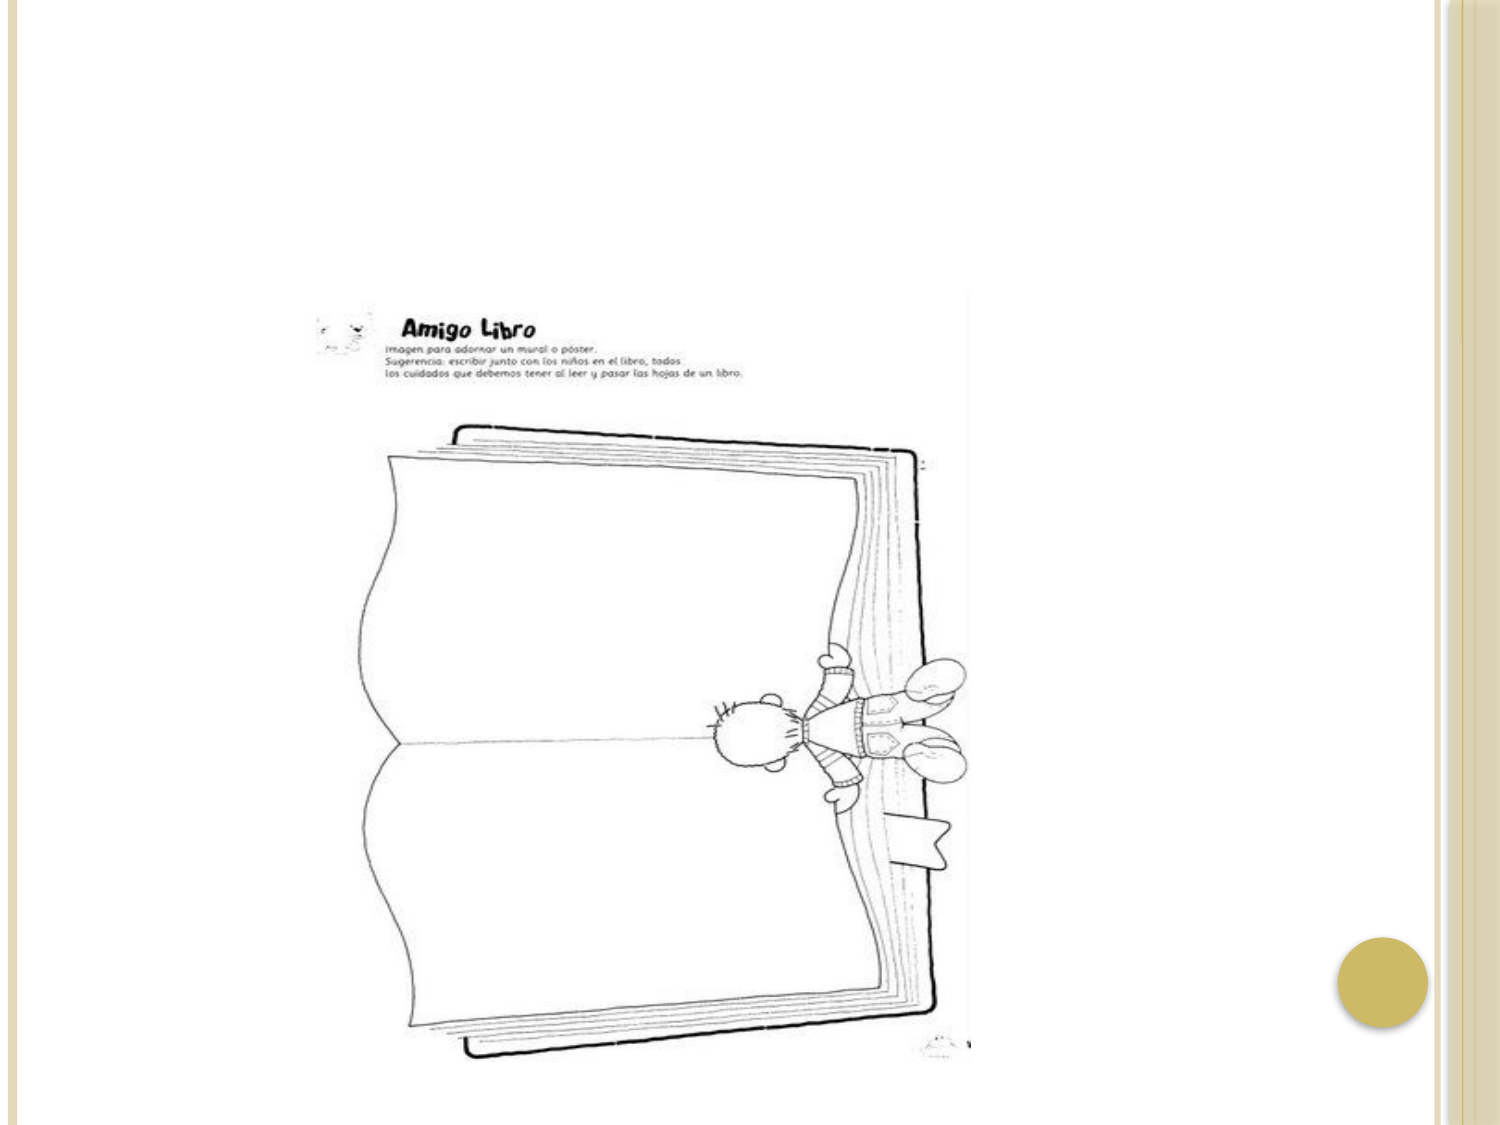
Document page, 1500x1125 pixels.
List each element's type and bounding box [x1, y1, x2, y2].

list [300, 290, 971, 1063]
